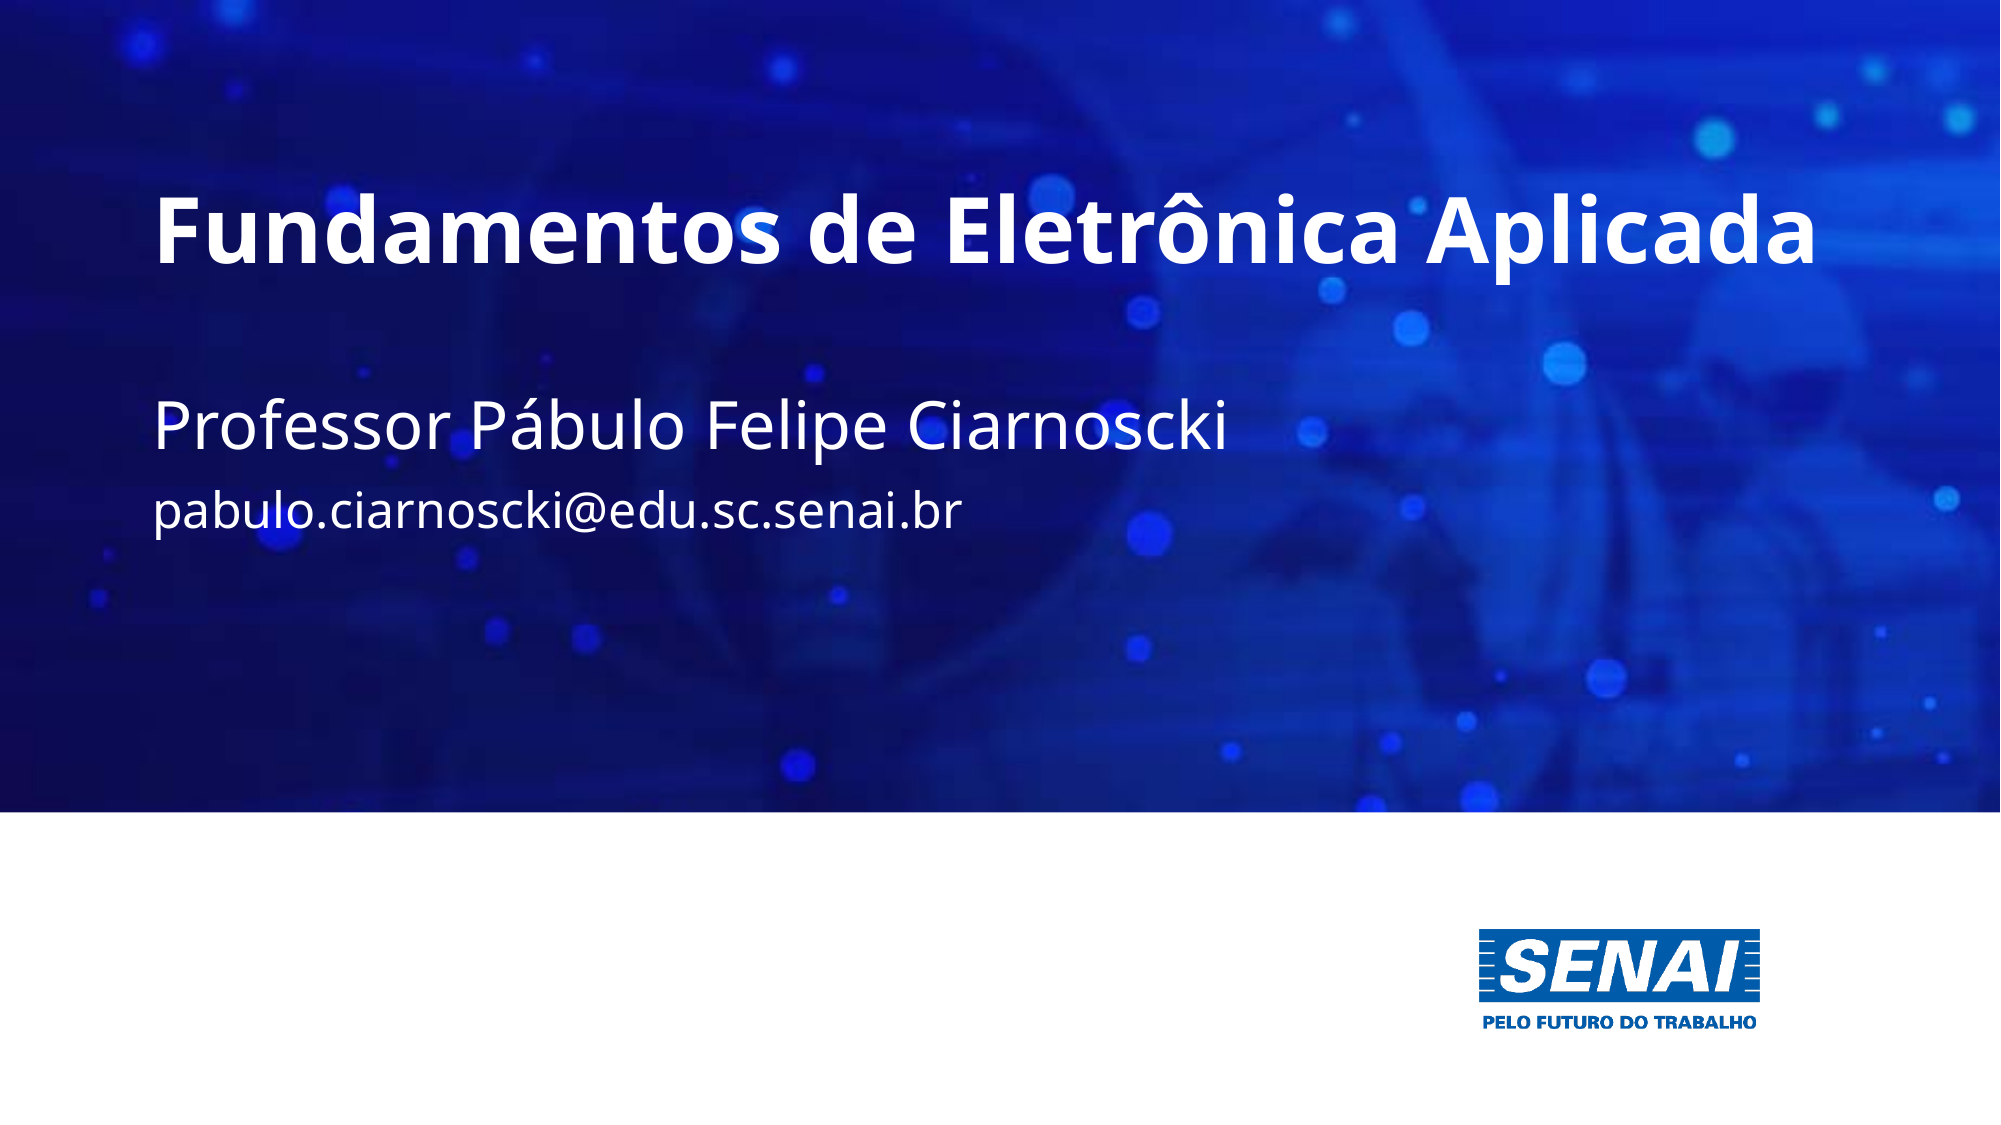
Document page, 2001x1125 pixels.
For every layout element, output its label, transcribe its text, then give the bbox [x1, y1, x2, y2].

title Fundamentos de Eletrônica Aplicada [137, 125, 1863, 343]
picture [1479, 929, 1760, 1029]
picture [0, 0, 2000, 812]
subtitle Professor Pábulo Felipe Ciarnoscki pabulo.ciarnoscki@edu.sc.senai.br [137, 384, 1365, 657]
